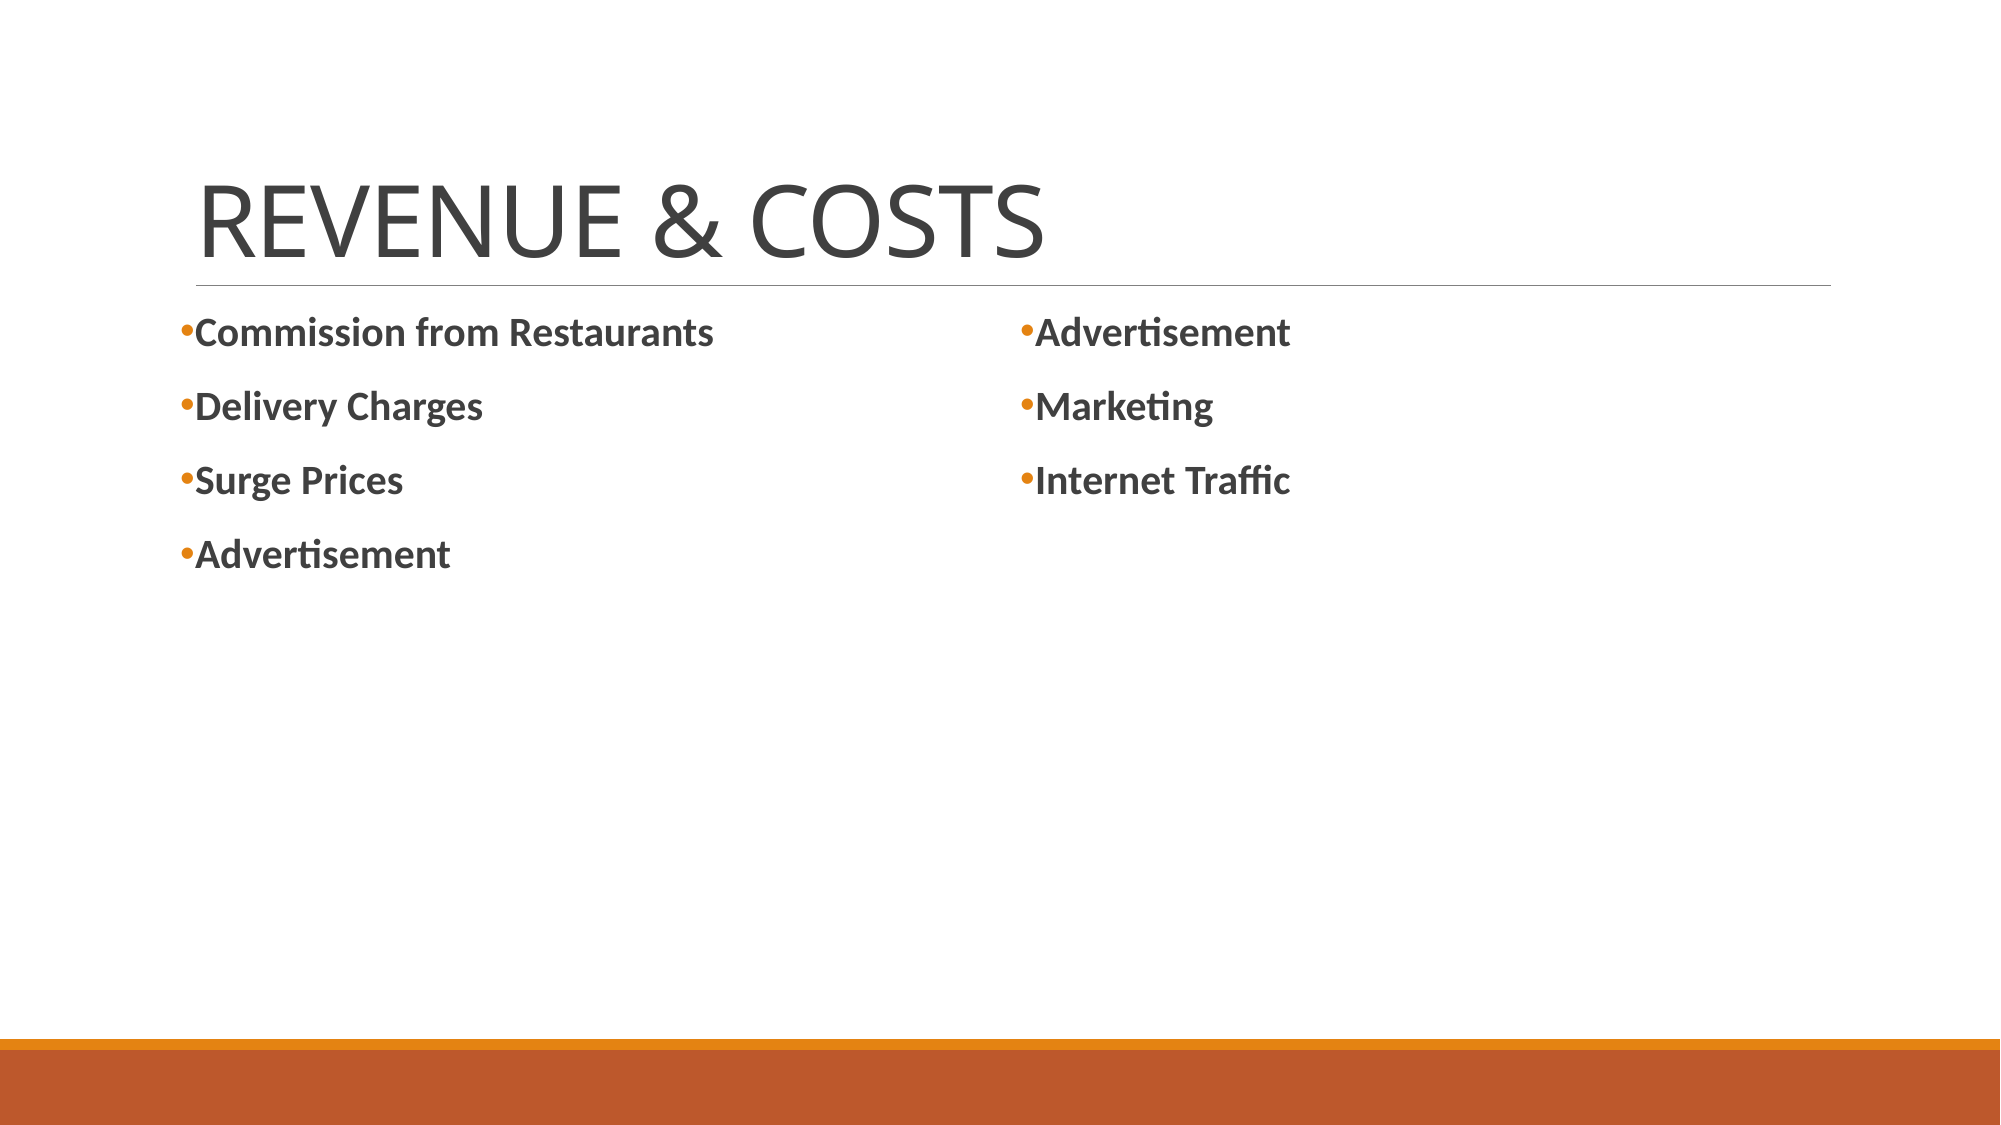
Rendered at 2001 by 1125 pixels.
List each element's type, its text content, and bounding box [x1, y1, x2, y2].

list Commission from Restaurants Delivery Charges Surge Prices Advertisement [180, 302, 990, 963]
list Advertisement Marketing Internet Traffic [1020, 302, 1830, 963]
title REVENUE & COSTS [180, 47, 1830, 285]
